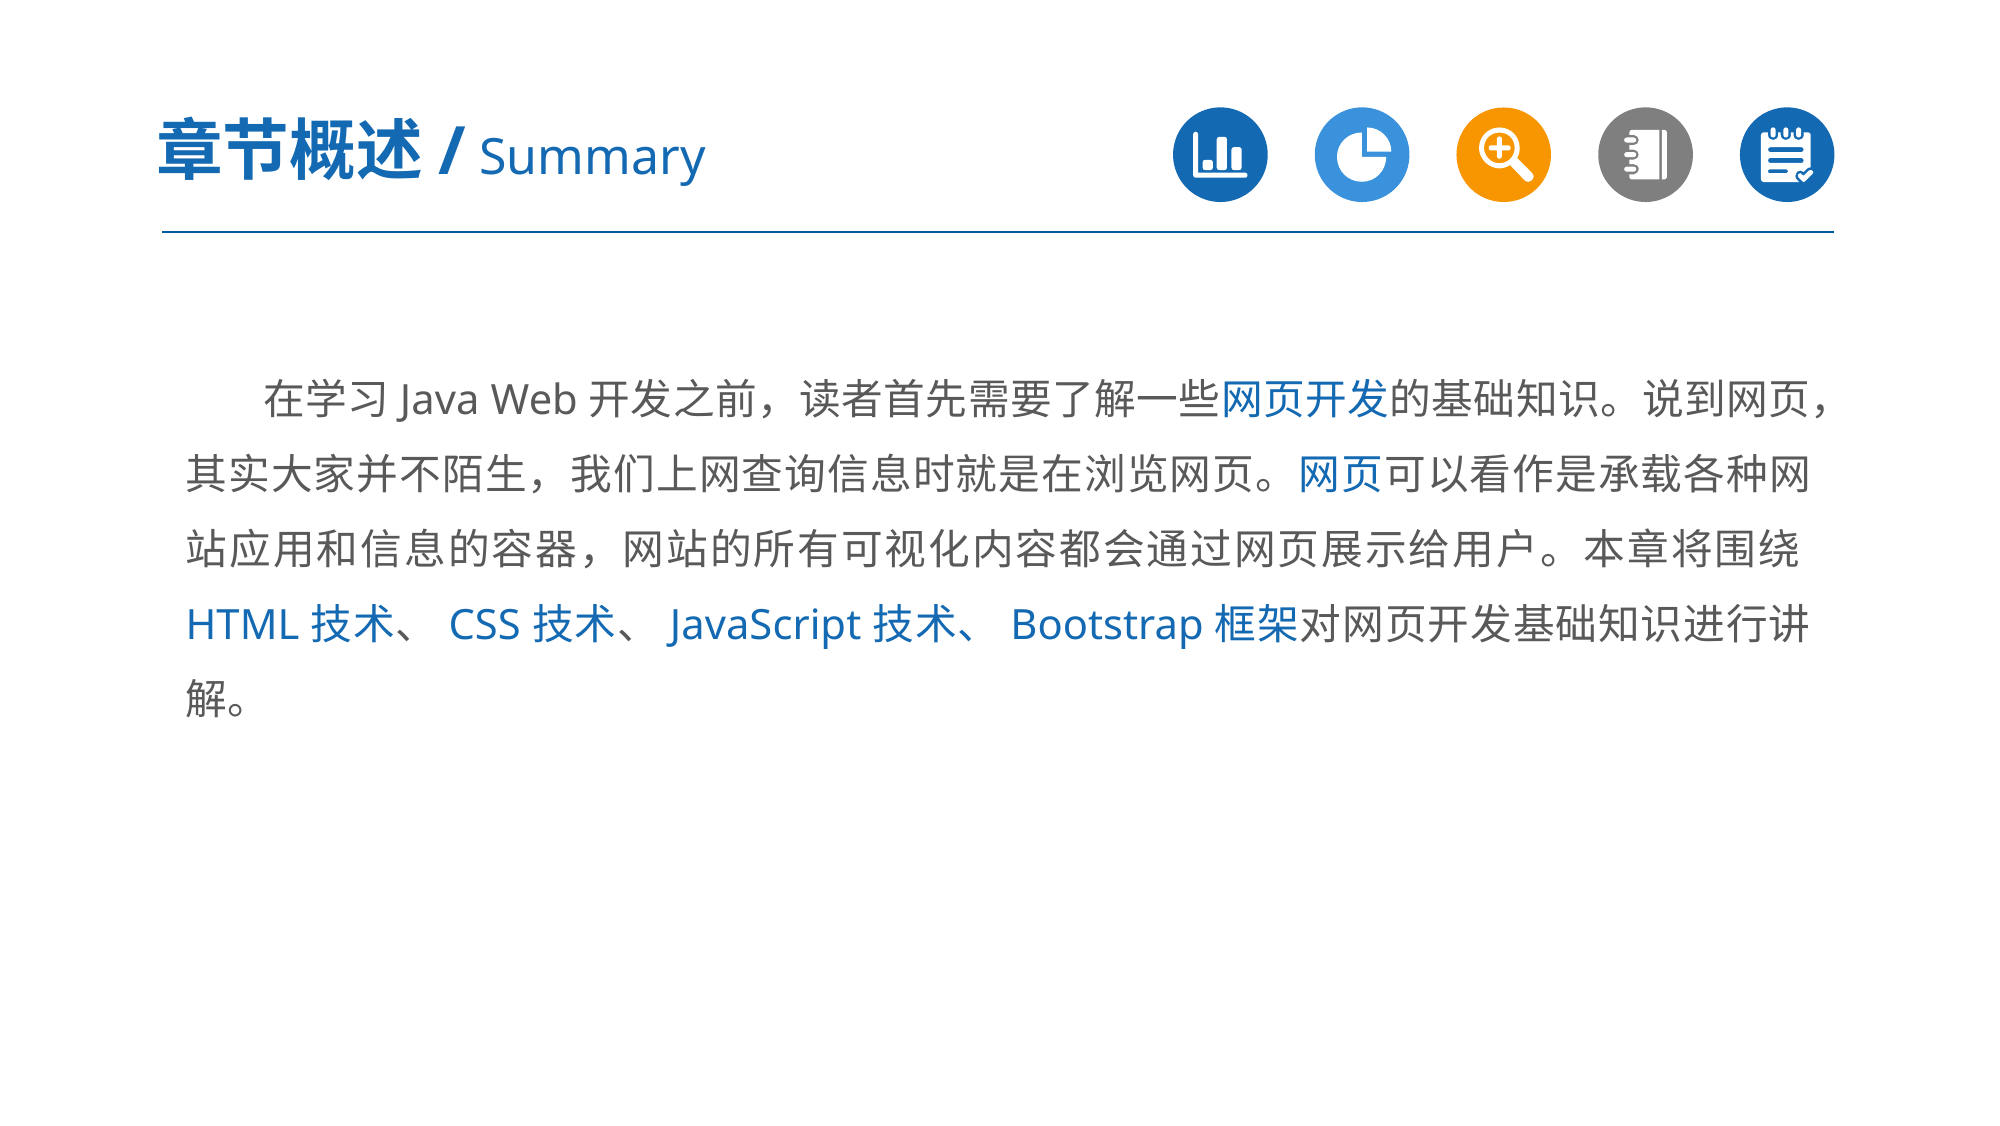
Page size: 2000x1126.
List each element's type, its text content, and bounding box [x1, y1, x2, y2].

text_box 章节概述/ Summary [110, 93, 752, 203]
text_box 在学习Java Web开发之前，读者首先需要了解一些网页开发的基础知识。说到网页，其实大家并不陌生，我们上网查询信息时就是在浏览网页。网页可以看作是承载各种网站应用和信息的容器，网站的所有可视化内容都会通过网页展示给用户。本章将围绕HTML技术、CSS技术、JavaScript技术、Bootstrap框架对网页开发基础知识进行讲解。 [165, 338, 1831, 809]
